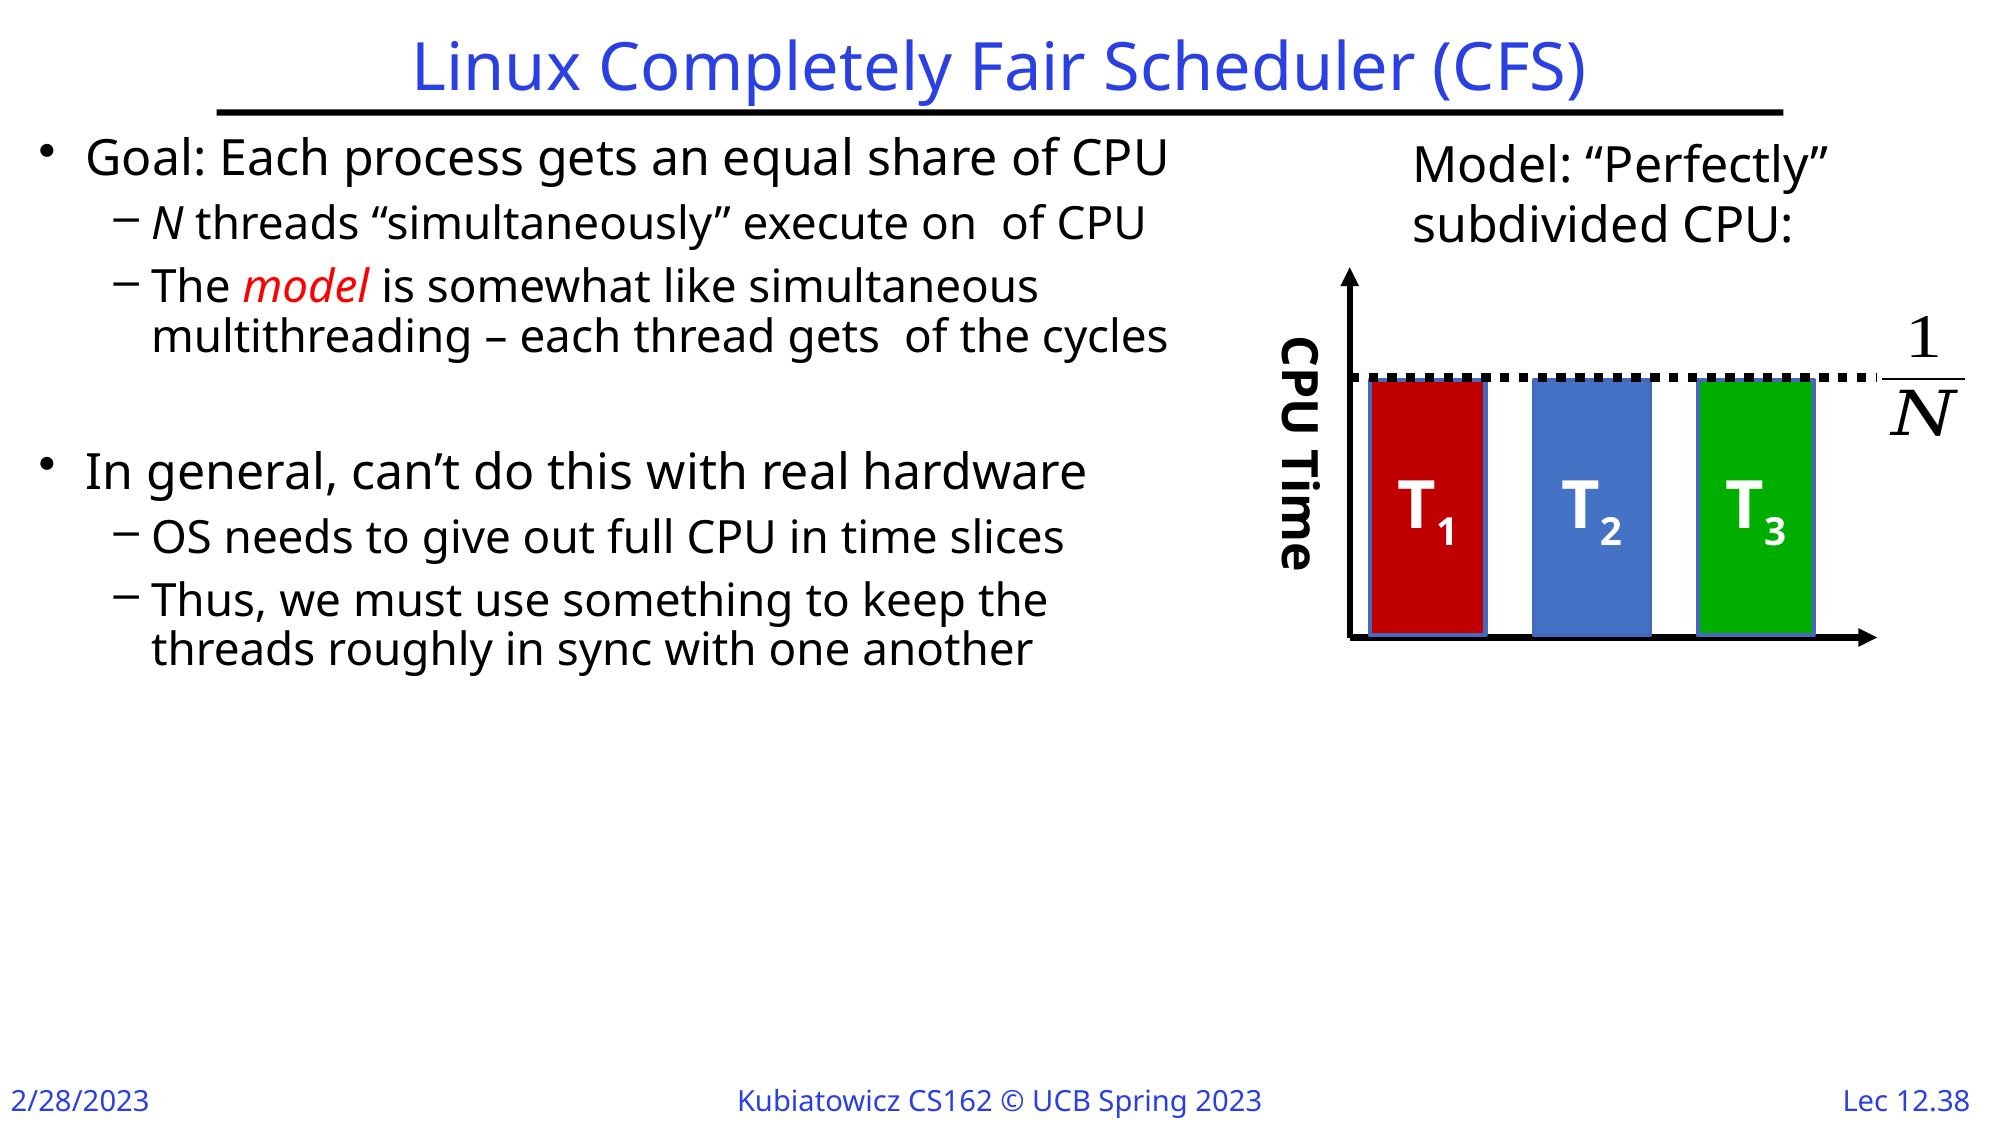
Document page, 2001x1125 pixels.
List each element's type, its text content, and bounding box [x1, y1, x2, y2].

title Linux Completely Fair Scheduler (CFS) [216, 24, 1784, 113]
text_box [1263, 124, 1969, 638]
